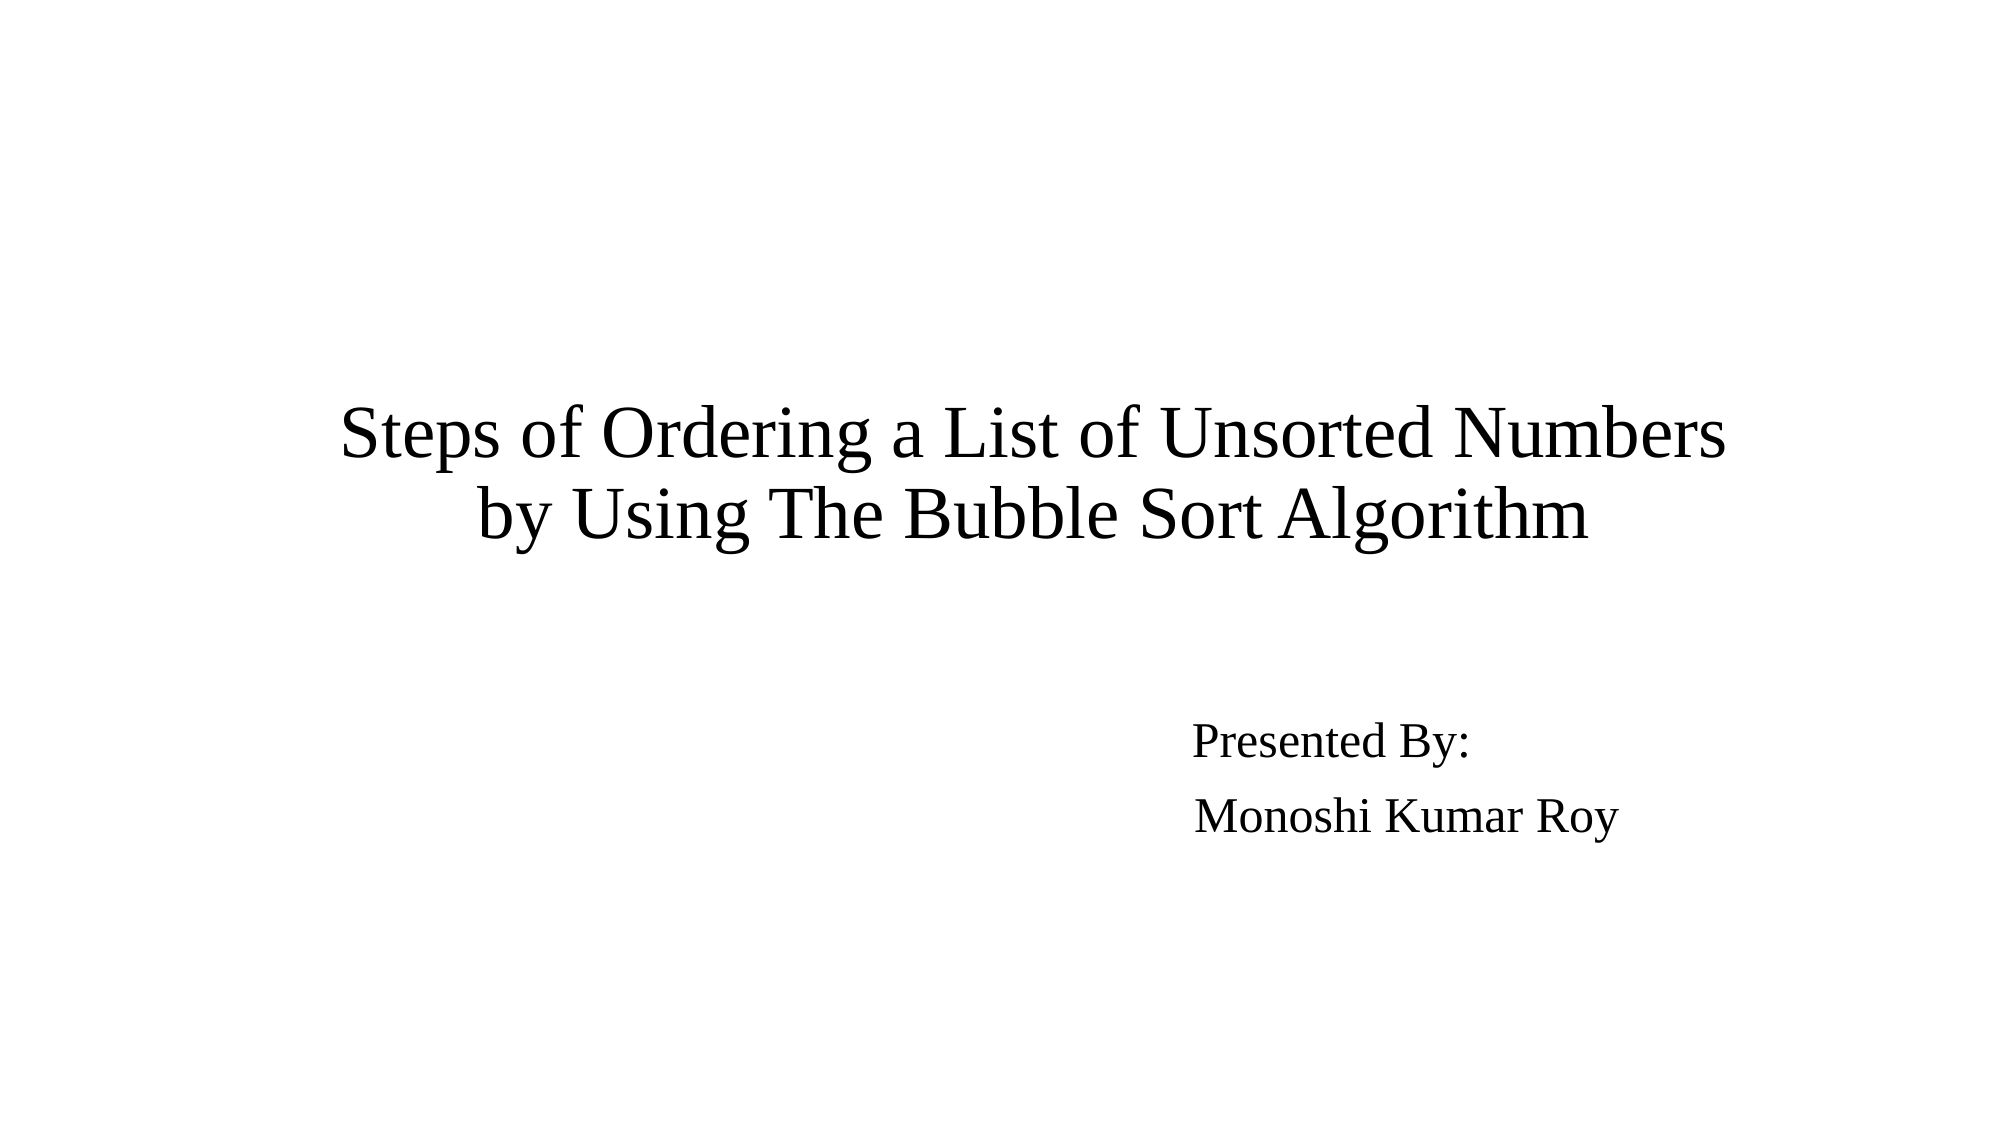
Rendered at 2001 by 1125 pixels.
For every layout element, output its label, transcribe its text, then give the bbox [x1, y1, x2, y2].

title Steps of Ordering a List of Unsorted Numbers by Using The Bubble Sort Algorithm [284, 170, 1785, 563]
subtitle Presented By: Monoshi Kumar Roy [331, 706, 1832, 979]
